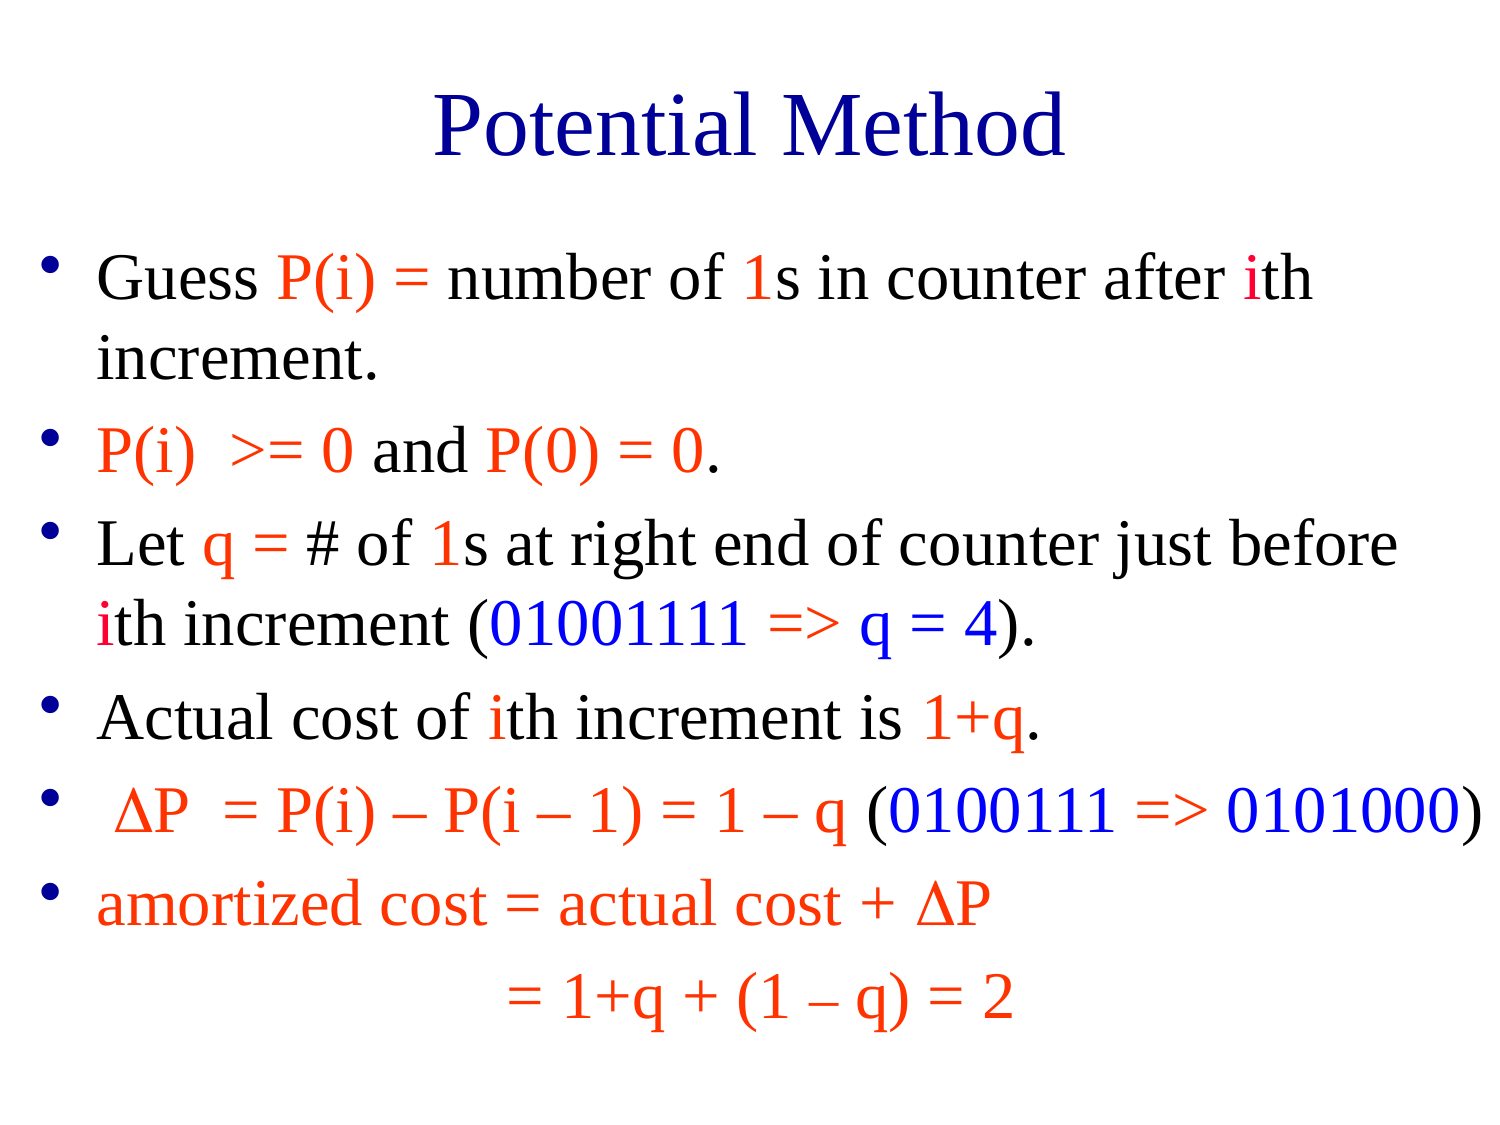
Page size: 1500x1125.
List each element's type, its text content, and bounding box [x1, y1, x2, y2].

list Guess P(i) = number of 1s in counter after ith increment. P(i) >= 0 and P(0) = 0. Let q = # of 1s at right end of counter just before ith increment (01001111 => q = 4). Actual cost of ith increment is 1+q. DP = P(i) – P(i – 1) = 1 – q (0100111 => 0101000) amortized cost = actual cost + DP = 1+q + (1 – q) = 2 [24, 224, 1500, 1088]
title Potential Method [112, 24, 1388, 213]
